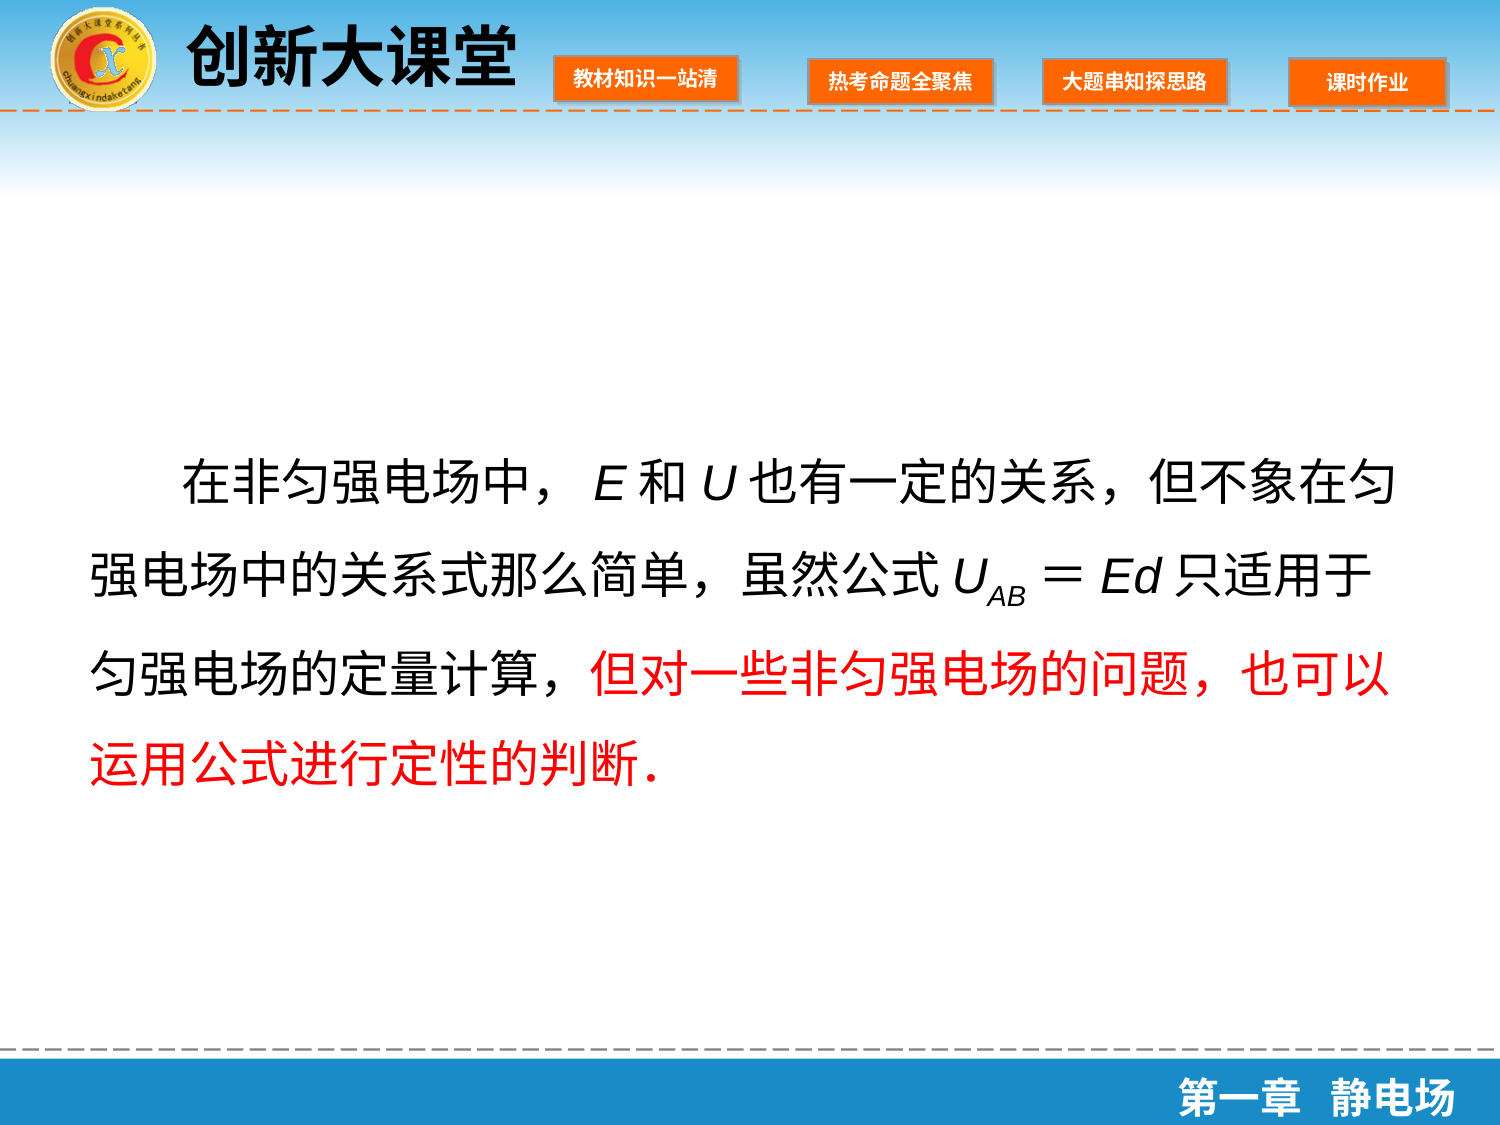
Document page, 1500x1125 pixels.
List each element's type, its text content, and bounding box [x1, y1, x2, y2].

list 在非匀强电场中，E和U也有一定的关系，但不象在匀强电场中的关系式那么简单，虽然公式UAB＝Ed只适用于匀强电场的定量计算，但对一些非匀强电场的问题，也可以运用公式进行定性的判断． [75, 412, 1431, 800]
picture [47, 6, 160, 114]
